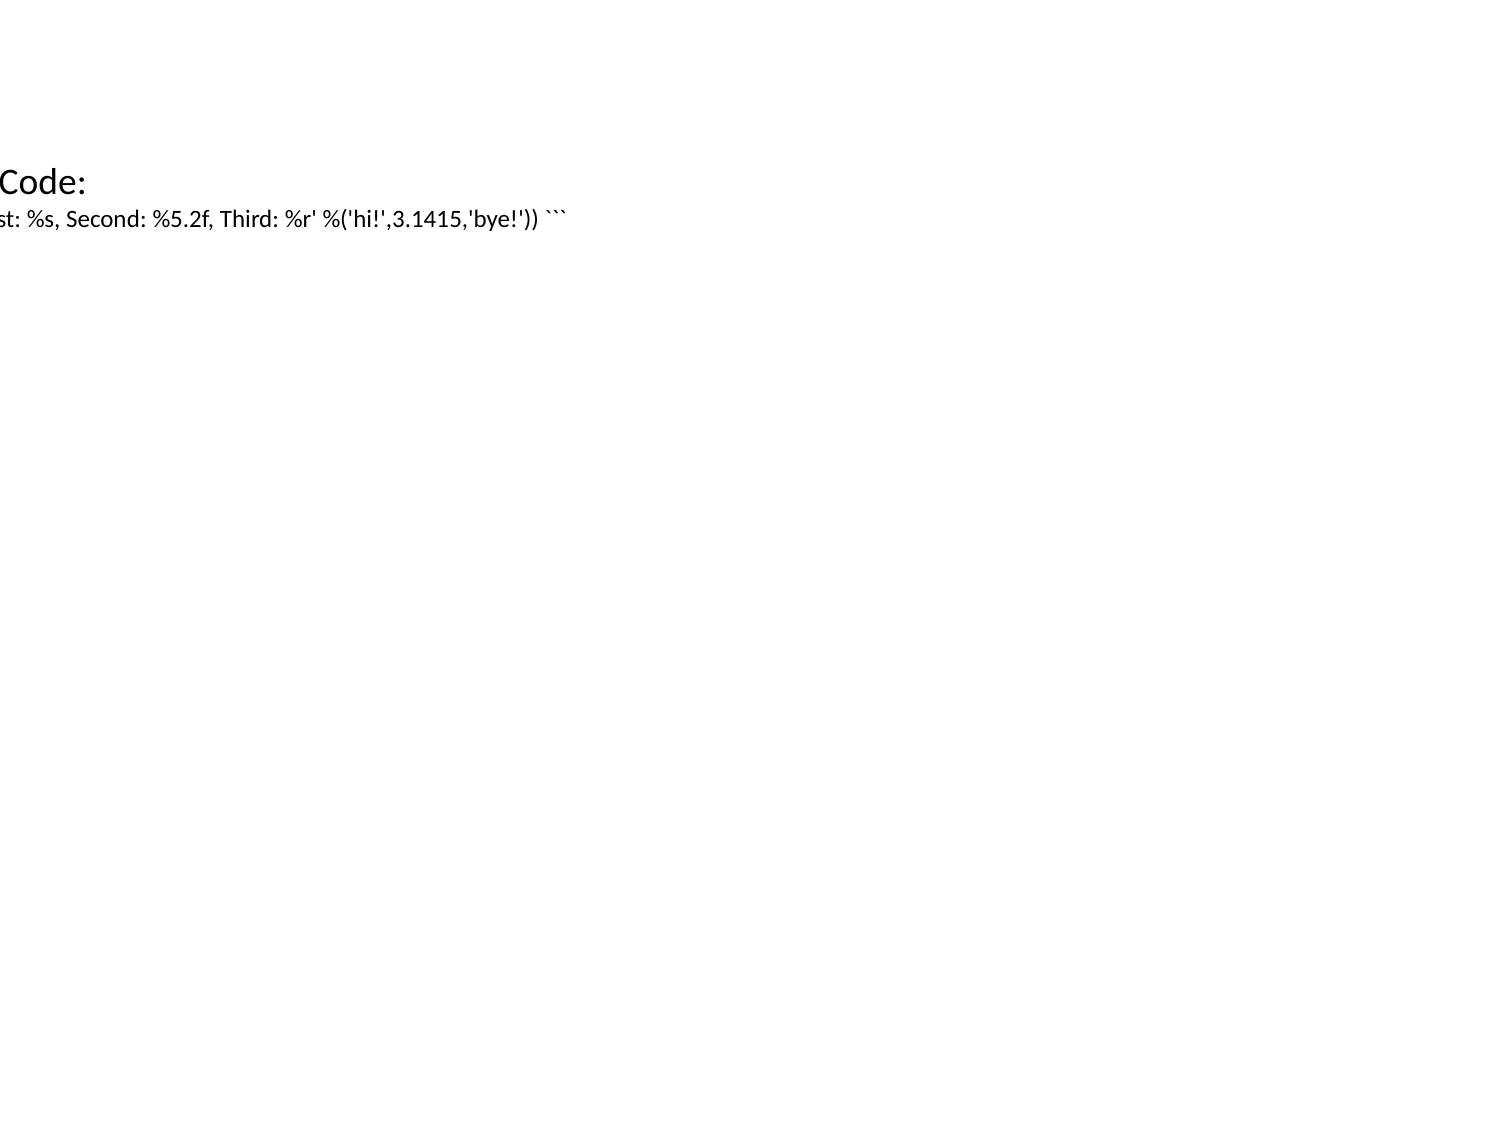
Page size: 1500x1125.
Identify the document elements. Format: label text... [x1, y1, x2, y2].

text_box Python Code: ``` print('First: %s, Second: %5.2f, Third: %r' %('hi!',3.1415,'bye!')) ``` [0, 149, 583, 270]
